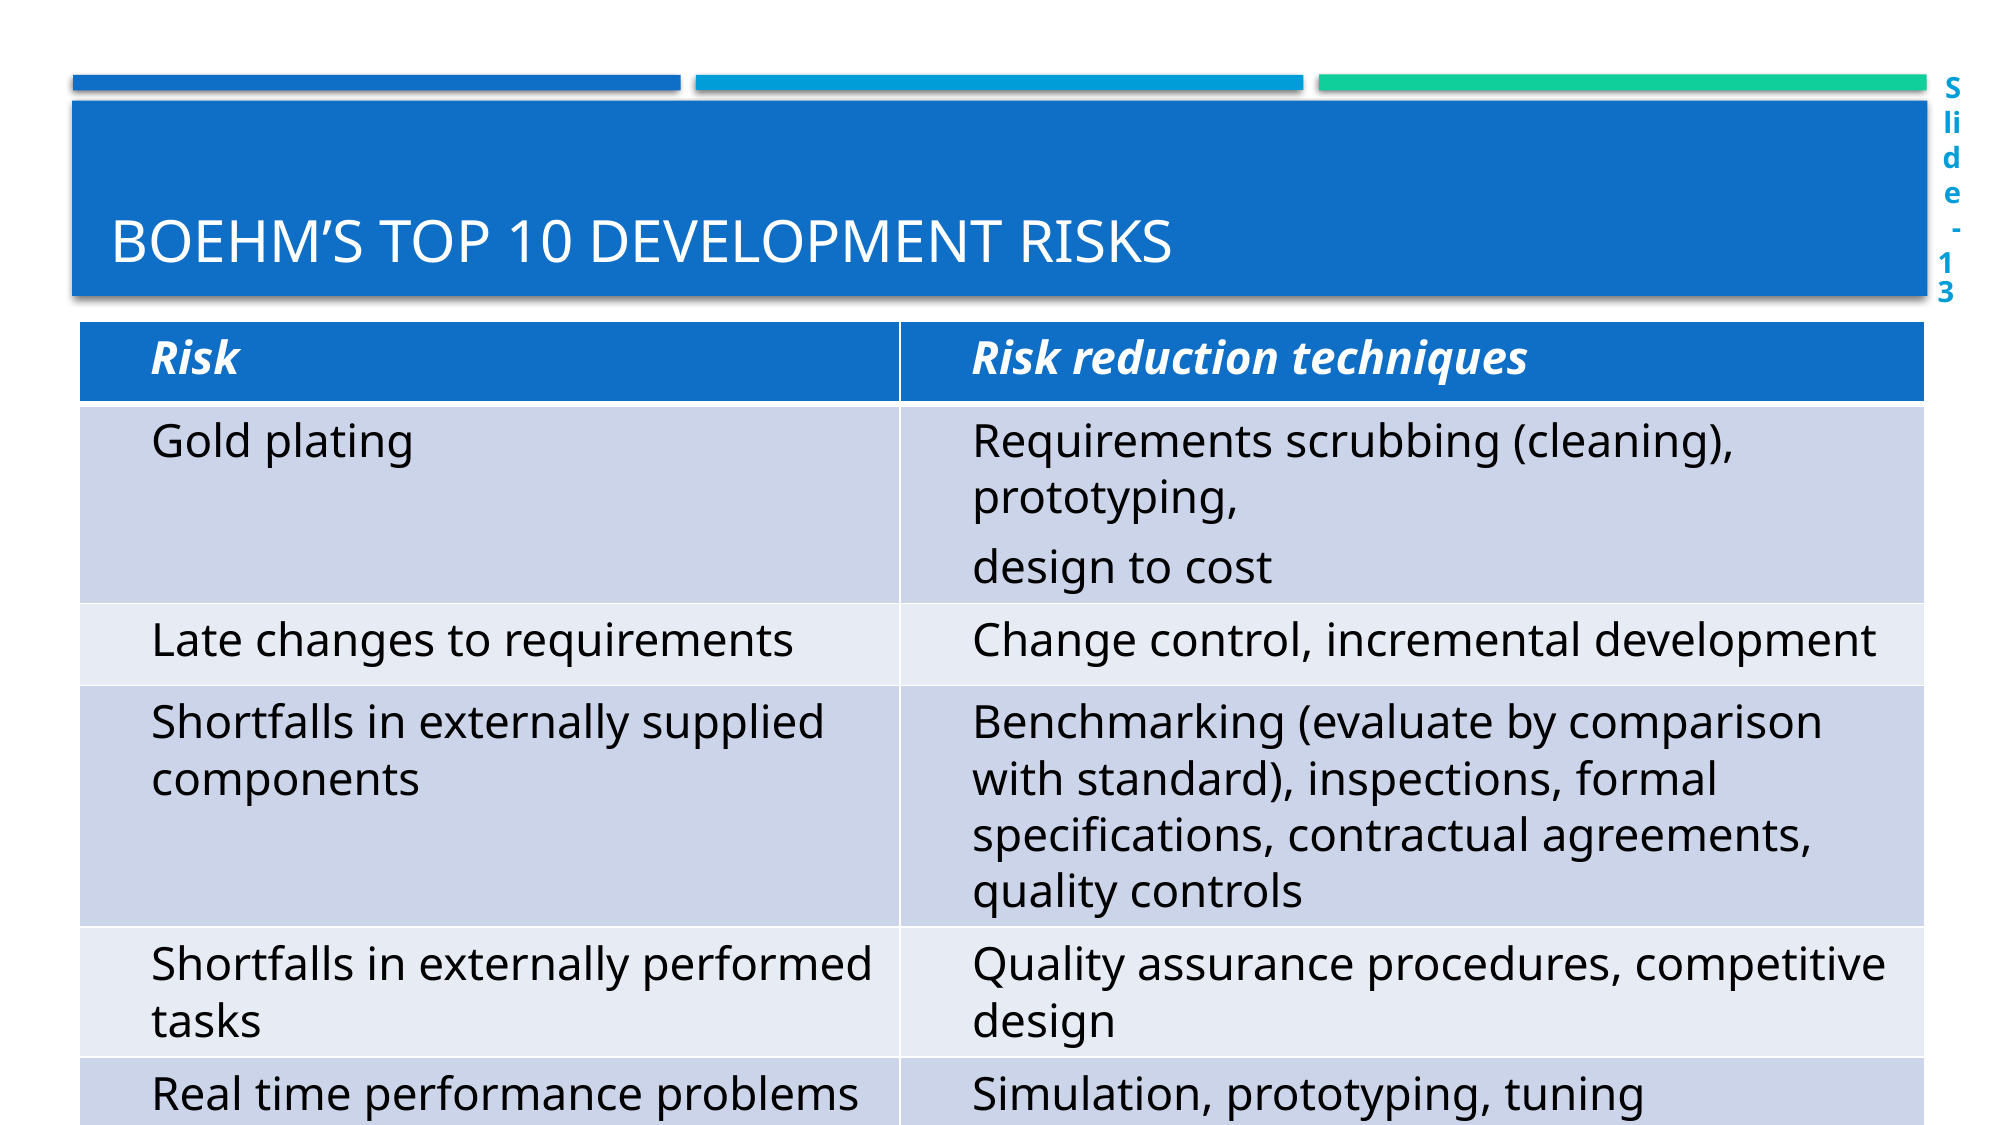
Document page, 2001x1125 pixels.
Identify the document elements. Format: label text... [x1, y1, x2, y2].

table_cell Shortfalls in externally supplied components [80, 686, 899, 926]
table_header Risk reduction techniques [901, 322, 1924, 401]
table_cell Gold plating [80, 407, 899, 603]
table_cell Requirements scrubbing (cleaning), prototyping, design to cost [901, 407, 1924, 603]
table_cell Real time performance problems [80, 1058, 899, 1125]
table_cell Change control, incremental development [901, 604, 1924, 685]
table_cell Benchmarking (evaluate by comparison with standard), inspections, formal specifications, contractual agreements, quality controls [901, 686, 1924, 926]
table_cell Quality assurance procedures, competitive design [901, 928, 1924, 1056]
table_cell Simulation, prototyping, tuning [901, 1058, 1924, 1125]
table_cell Shortfalls in externally performed tasks [80, 928, 899, 1056]
slide_number Slide-13 [1930, 99, 1969, 255]
table_header Risk [80, 322, 899, 401]
title Boehm’s top 10 development risks [95, 115, 1905, 282]
table_cell Late changes to requirements [80, 604, 899, 685]
